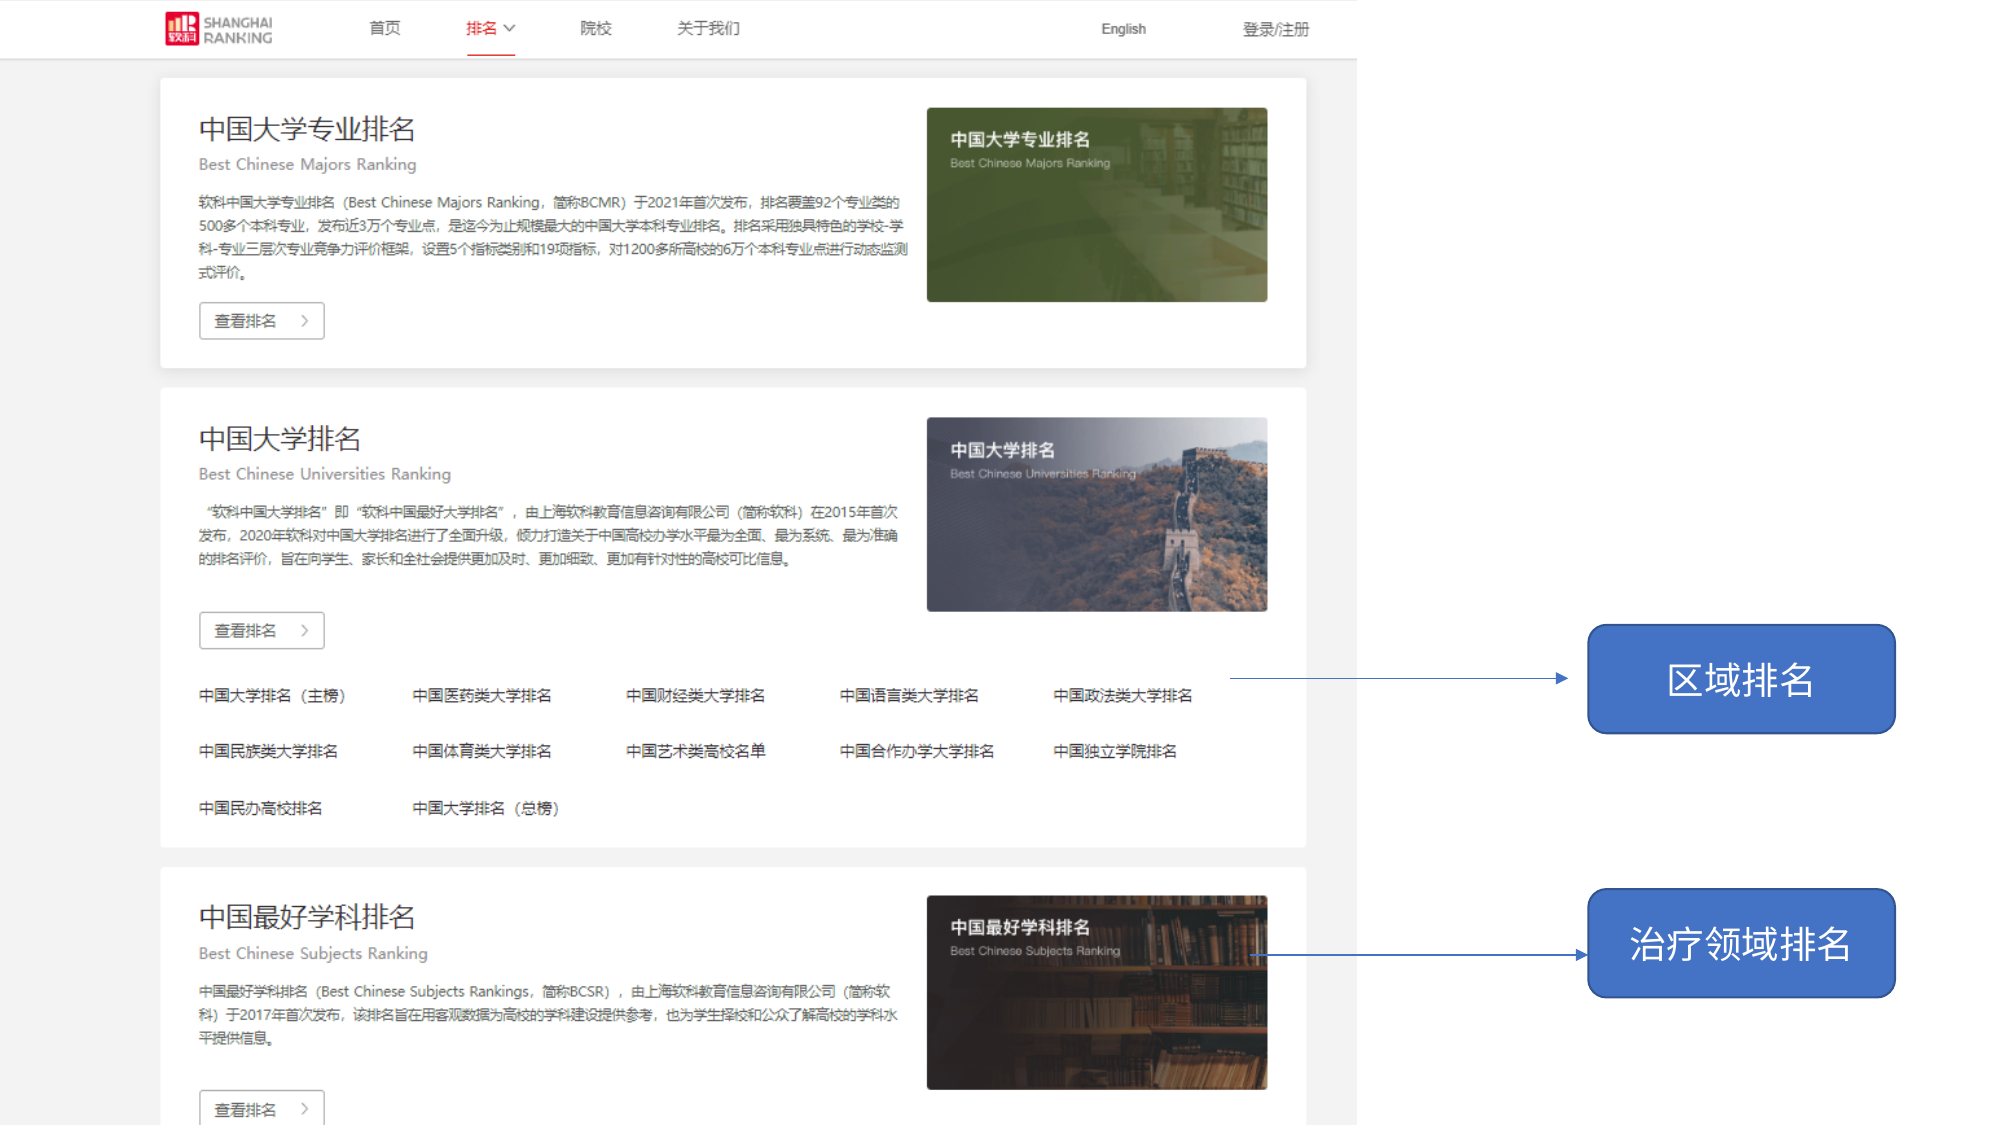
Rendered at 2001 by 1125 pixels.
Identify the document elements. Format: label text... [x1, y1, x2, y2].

text_box 区域排名 [1587, 623, 1897, 735]
picture [0, 0, 1357, 1125]
text_box 治疗领域排名 [1587, 888, 1897, 999]
